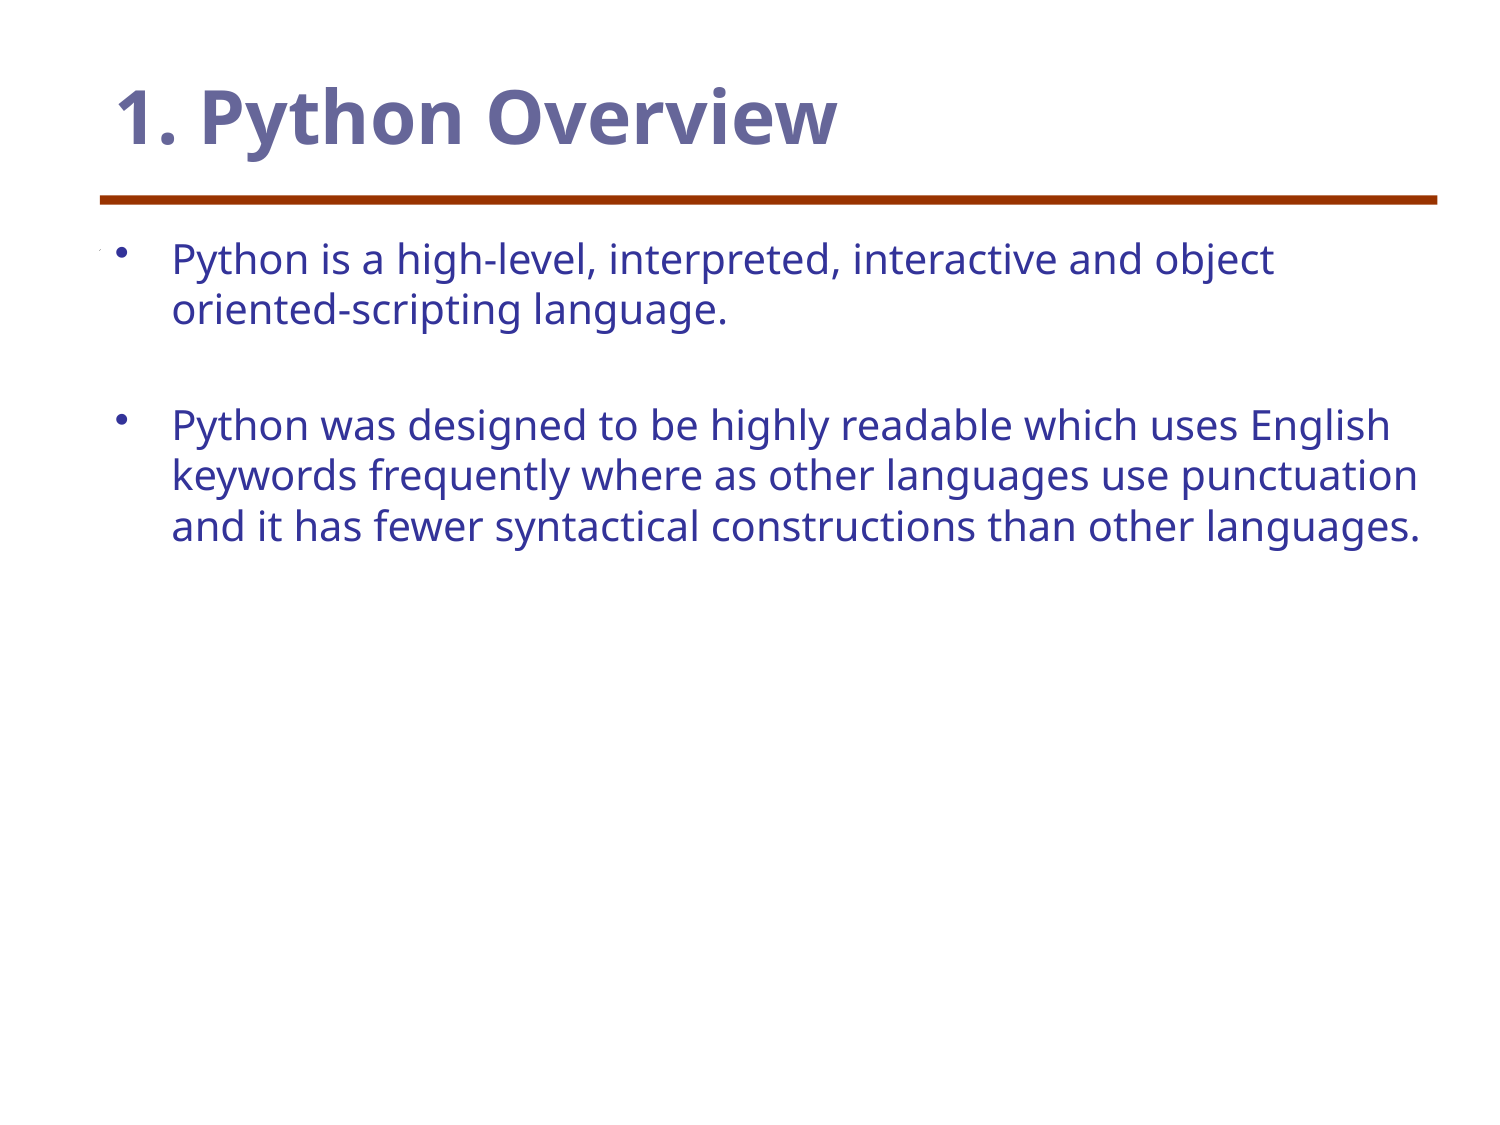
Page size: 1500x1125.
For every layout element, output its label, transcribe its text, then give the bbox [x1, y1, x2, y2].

title 1. Python Overview [99, 62, 1438, 224]
list Python is a high-level, interpreted, interactive and object oriented-scripting language. Python was designed to be highly readable which uses English keywords frequently where as other languages use punctuation and it has fewer syntactical constructions than other languages. [99, 224, 1438, 1013]
